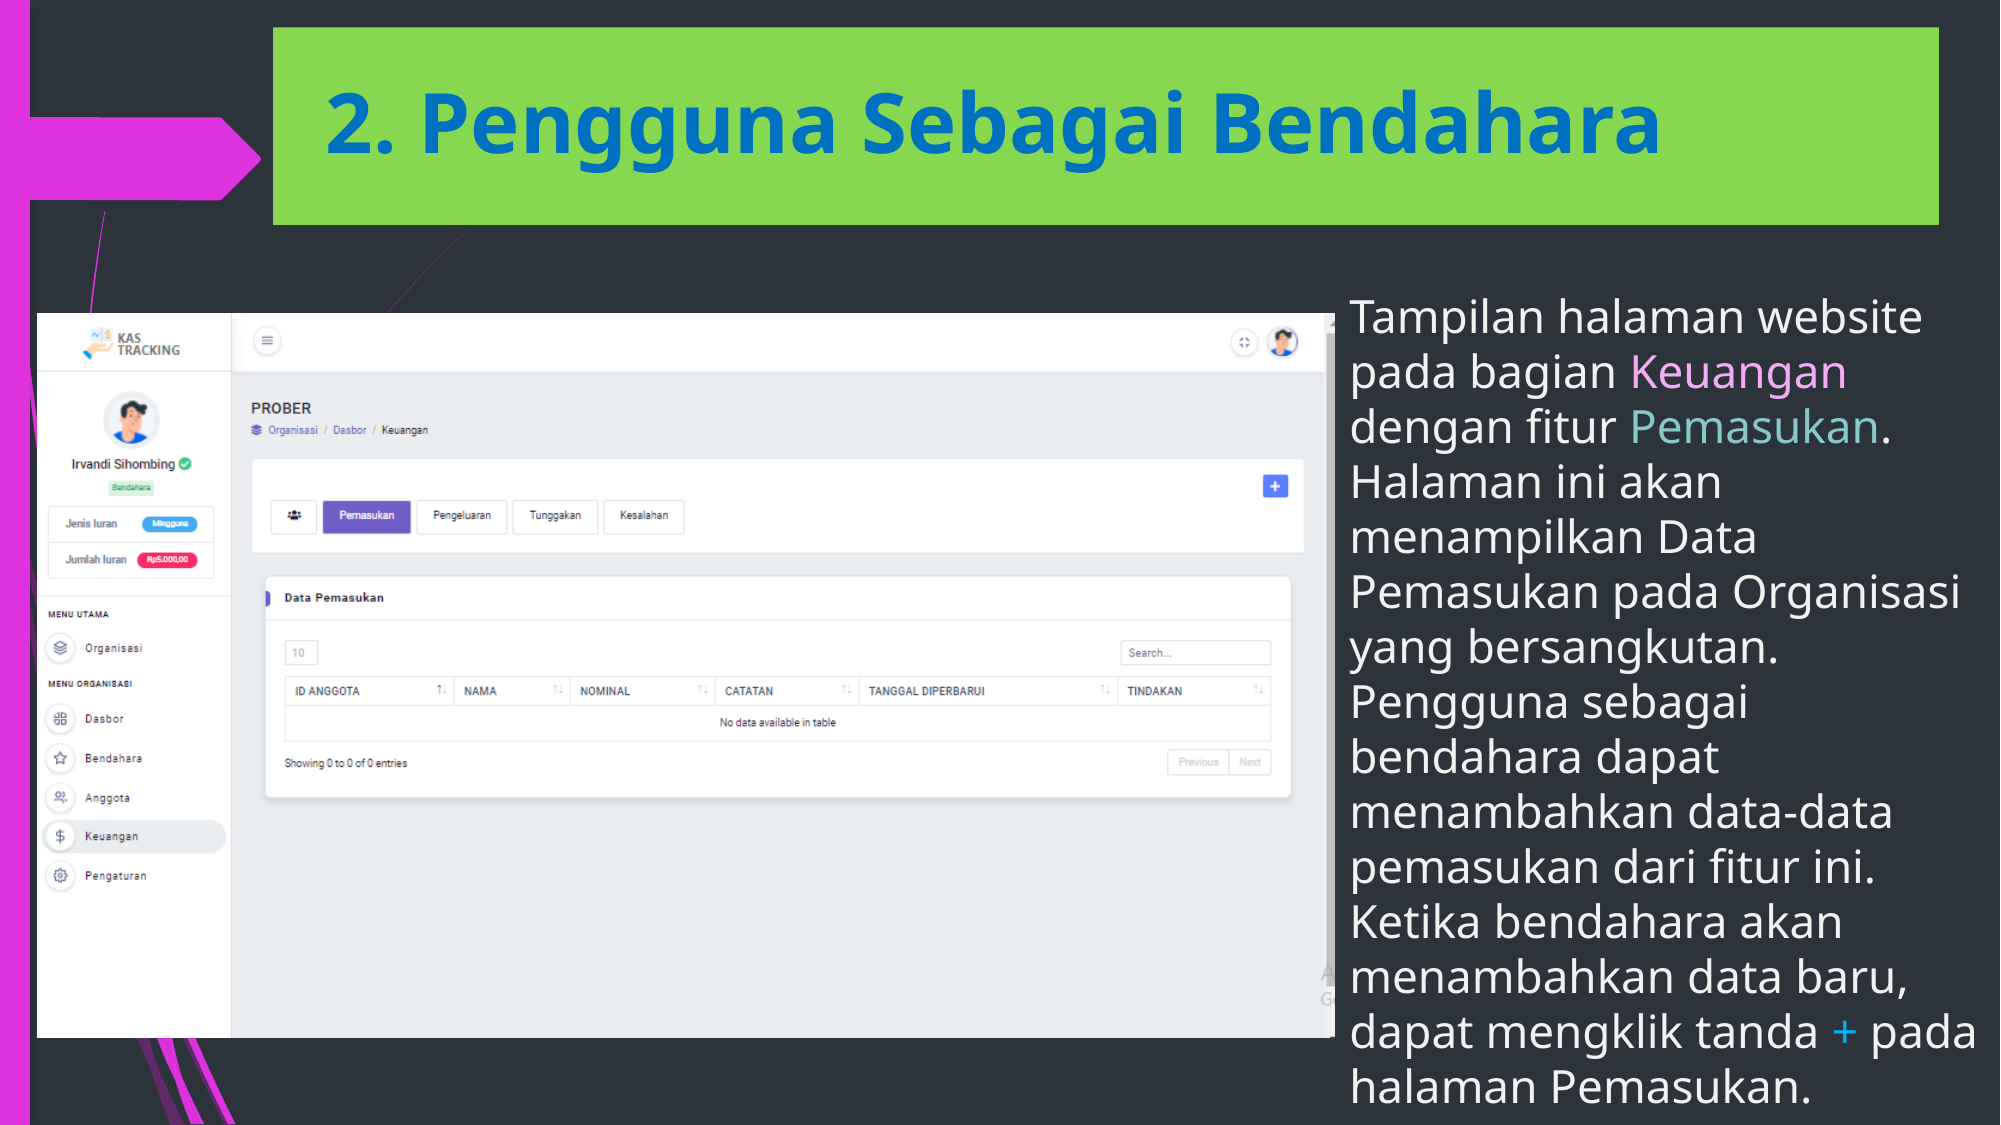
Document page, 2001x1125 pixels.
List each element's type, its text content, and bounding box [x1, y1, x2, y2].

picture [37, 313, 1335, 1039]
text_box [272, 27, 1940, 226]
text_box Tampilan halaman website pada bagian Keuangan dengan fitur Pemasukan. Halaman ini akan menampilkan Data Pemasukan pada Organisasi yang bersangkutan. Pengguna sebagai bendahara dapat menambahkan data-data pemasukan dari fitur ini. Ketika bendahara akan menambahkan data baru, dapat mengklik tanda + pada halaman Pemasukan. [1334, 280, 2000, 1121]
